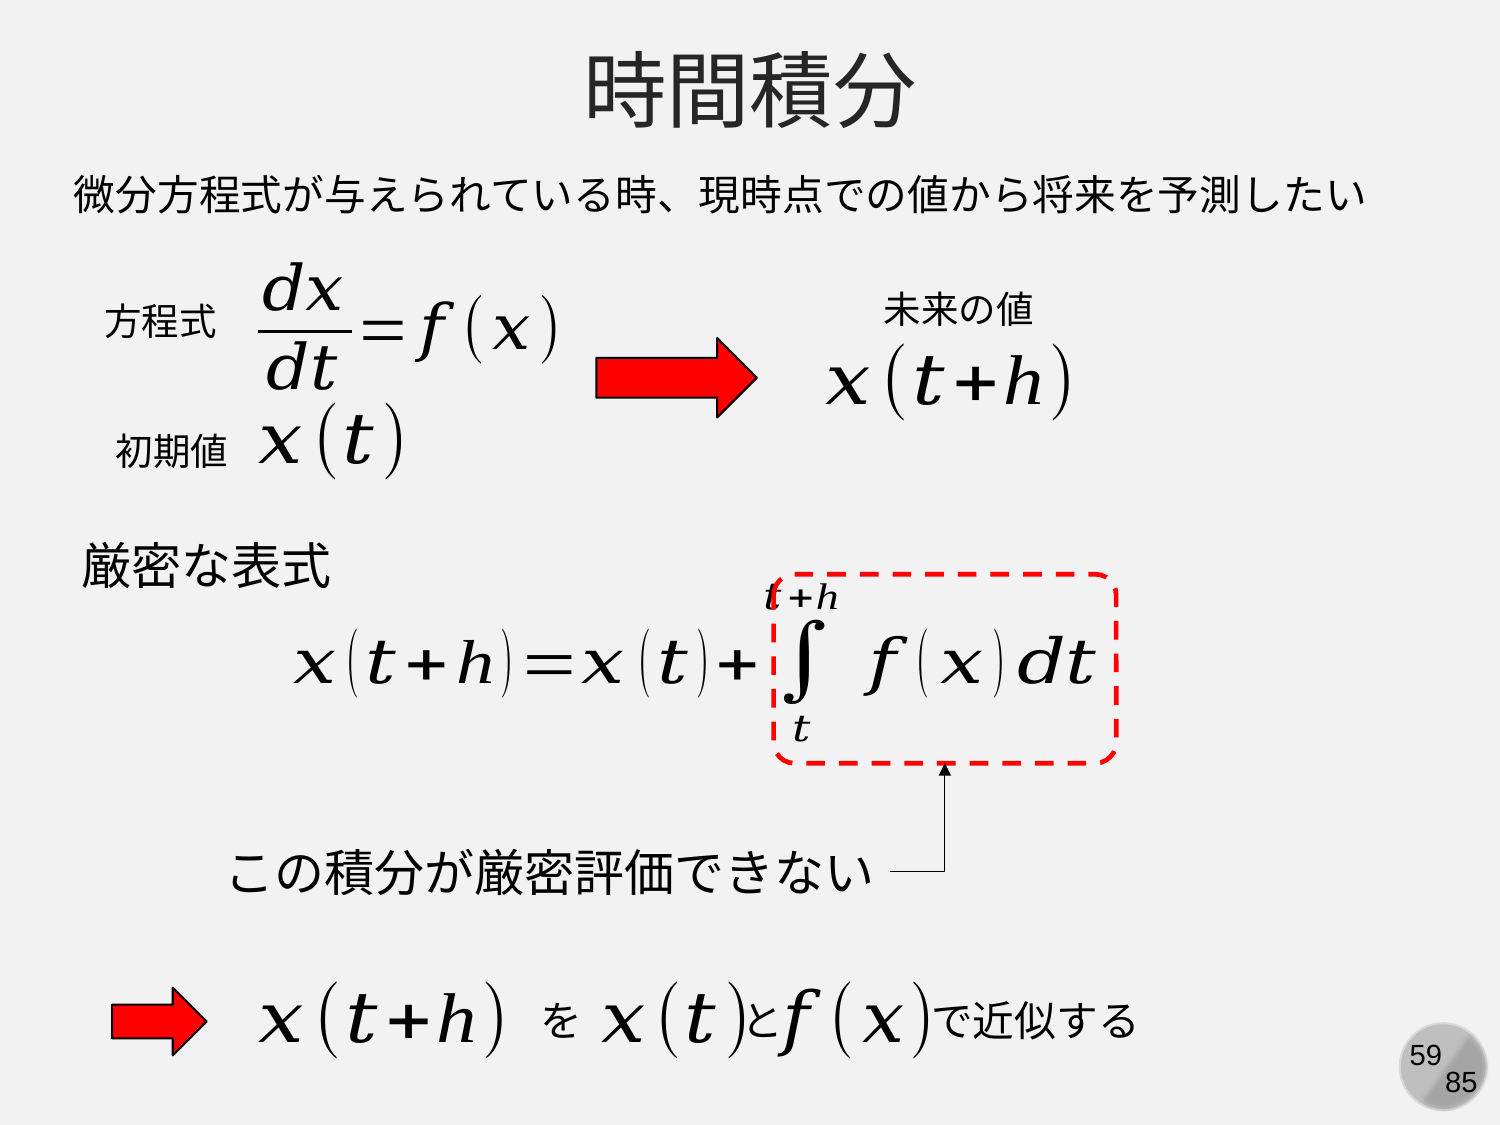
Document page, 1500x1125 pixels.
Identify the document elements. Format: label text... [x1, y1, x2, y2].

text_box 未来の値 [869, 278, 1049, 339]
text_box 初期値 [101, 420, 244, 481]
text_box [111, 986, 208, 1057]
text_box 方程式 [89, 290, 232, 351]
text_box [772, 573, 1118, 765]
text_box と [726, 987, 799, 1053]
text_box を [526, 987, 598, 1053]
list 時間積分 [0, 31, 1500, 155]
text_box で近似する [916, 987, 1155, 1053]
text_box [893, 763, 945, 872]
text_box 厳密な表式 [66, 527, 347, 602]
text_box この積分が厳密評価できない [210, 834, 890, 909]
text_box 微分方程式が与えられている時、現時点での値から将来を予測したい [58, 160, 1382, 226]
text_box [595, 337, 758, 419]
